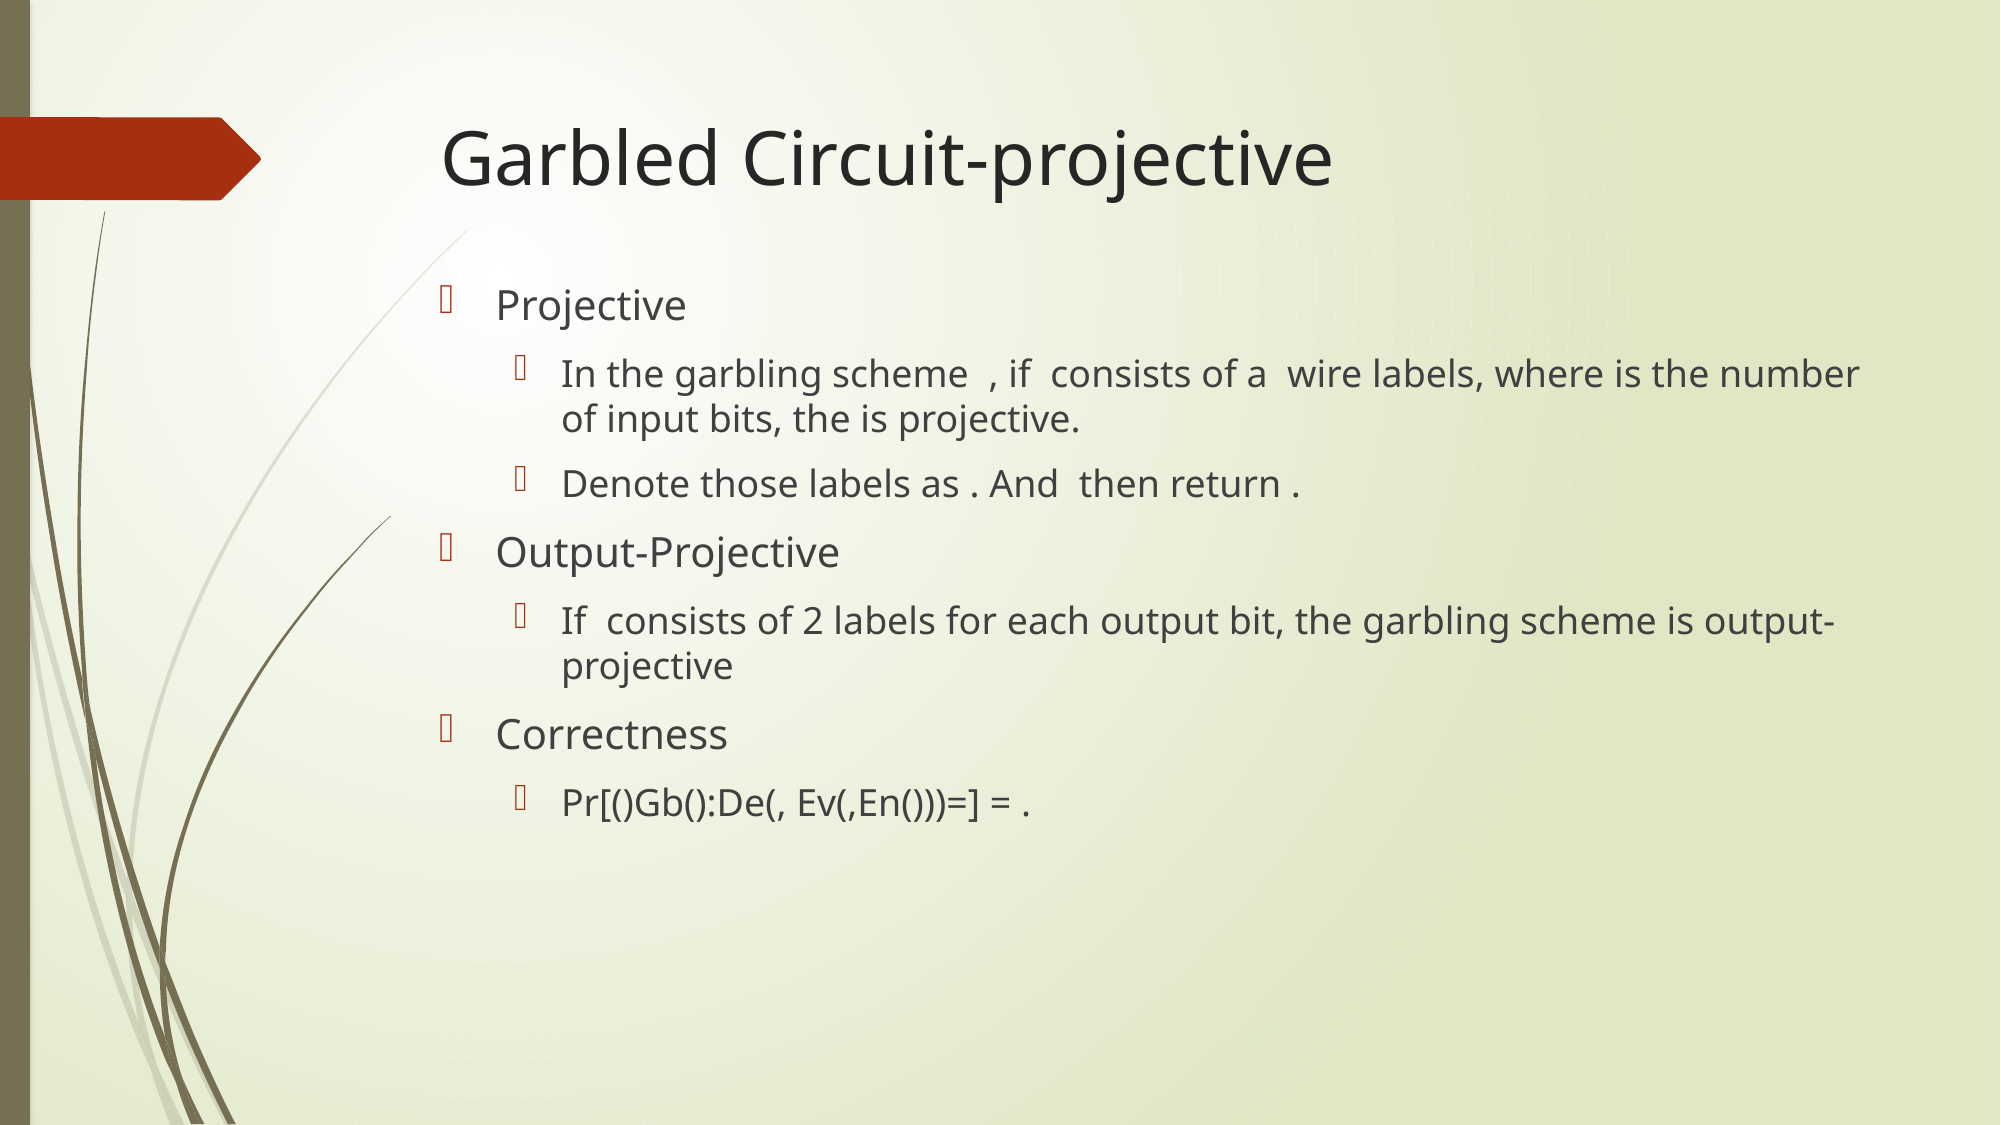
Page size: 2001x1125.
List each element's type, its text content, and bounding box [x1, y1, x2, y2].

title Garbled Circuit-projective [425, 102, 1888, 220]
